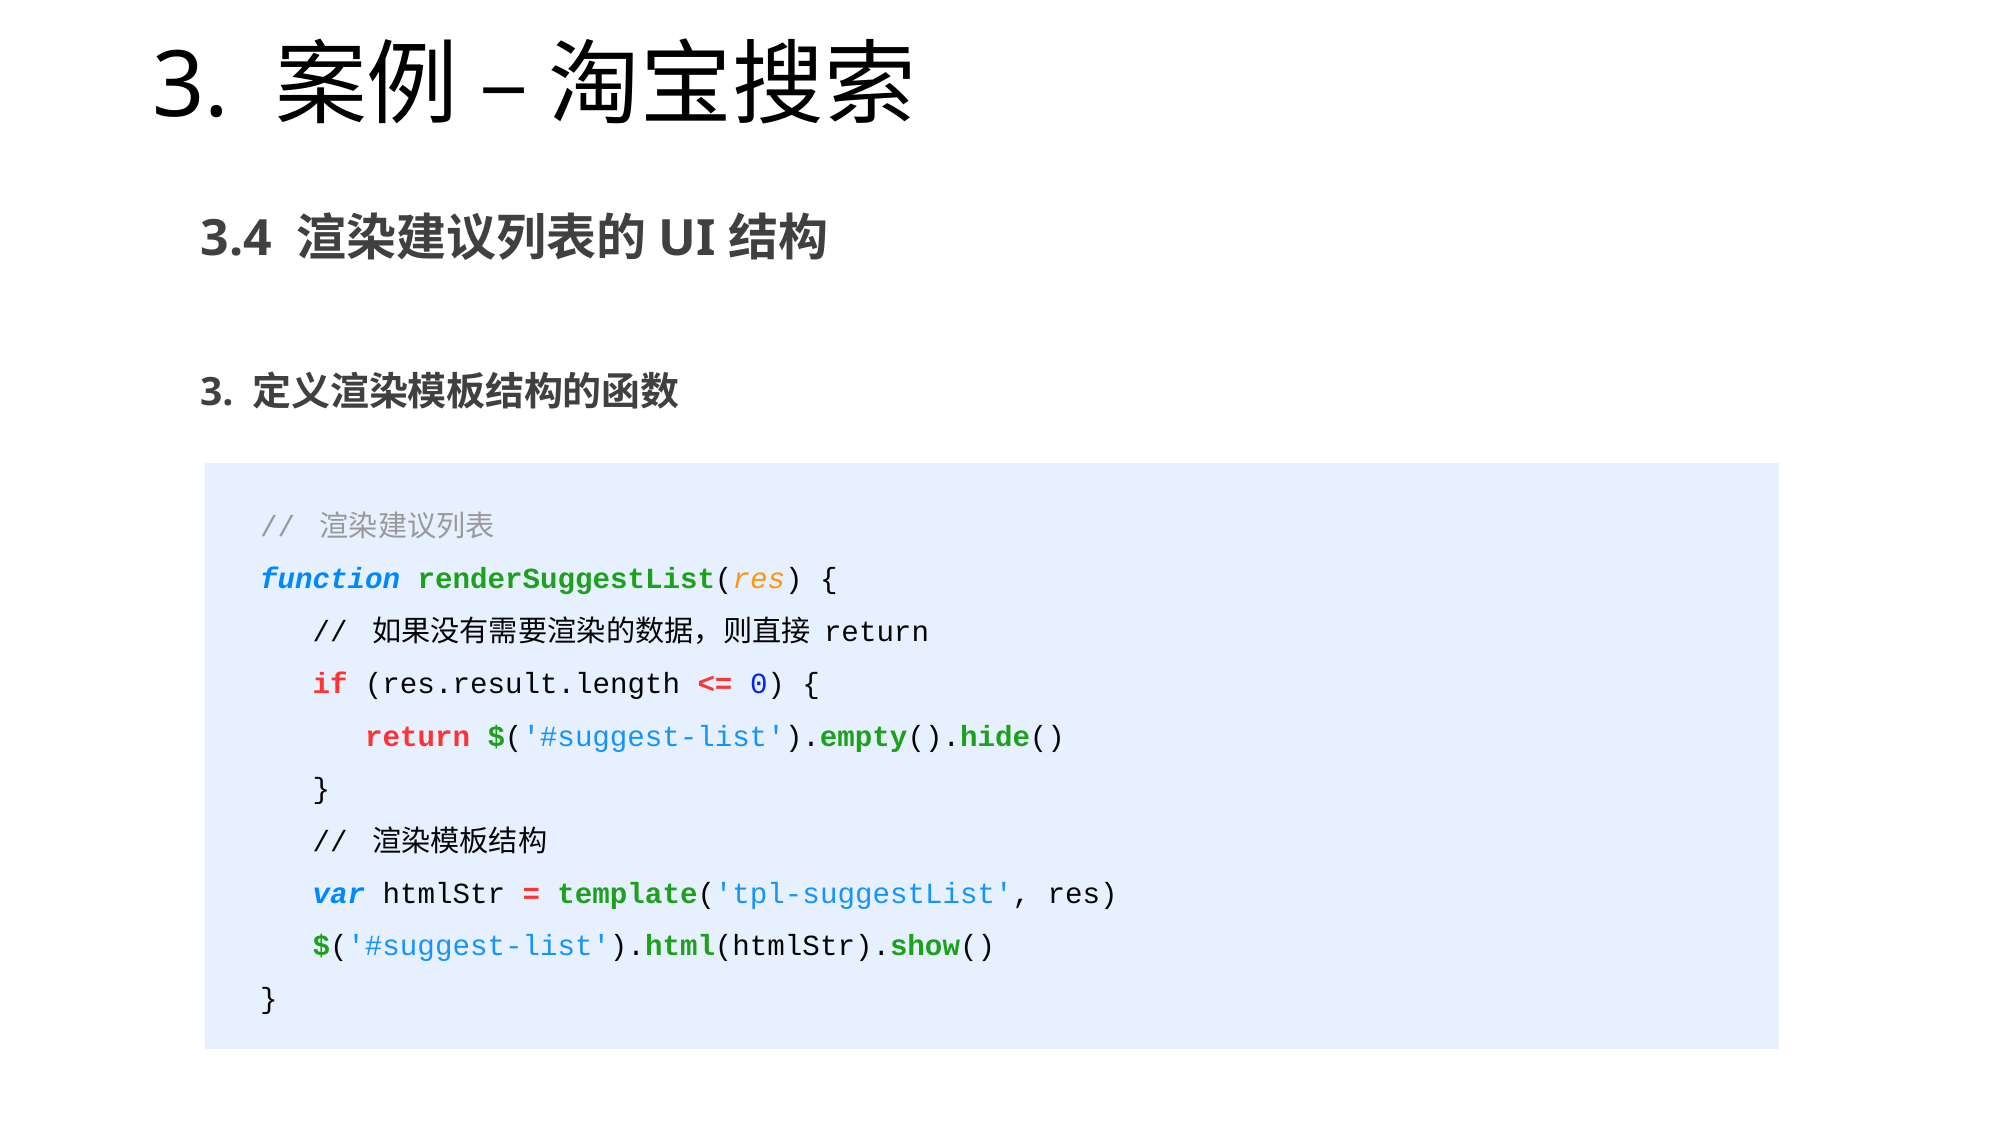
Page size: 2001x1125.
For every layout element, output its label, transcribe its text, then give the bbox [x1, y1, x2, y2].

text_box 3. 定义渲染模板结构的函数 [185, 364, 1605, 422]
text_box [204, 462, 1780, 1050]
title 3. 案例 – 淘宝搜索 [137, 0, 1612, 174]
list 3.4 渲染建议列表的UI结构 [185, 204, 1612, 324]
text_box // 渲染建议列表 function renderSuggestList(res) { // 如果没有需要渲染的数据，则直接 return if (res.result.length <= 0) { return $('#suggest-list').empty().hide() } // 渲染模板结构 var htmlStr = template('tpl-suggestList', res) $('#suggest-list').html(htmlStr).show() } [227, 482, 1750, 1022]
